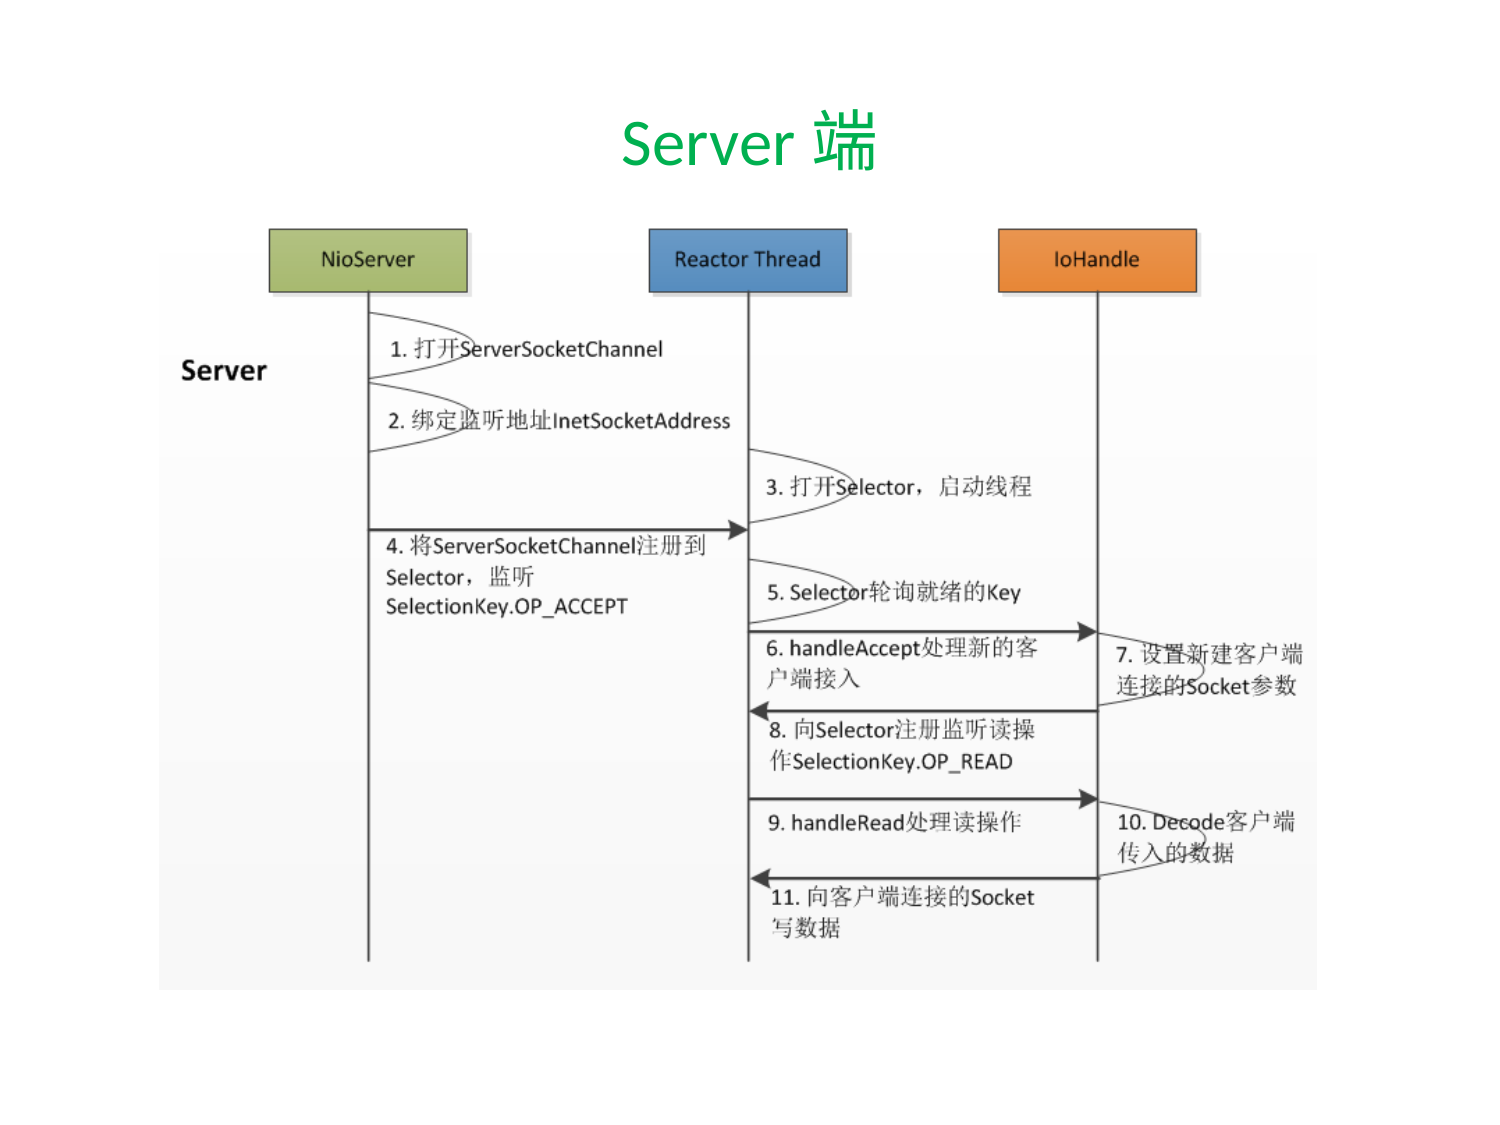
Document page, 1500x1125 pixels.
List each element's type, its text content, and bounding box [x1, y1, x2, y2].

title Server端 [75, 45, 1425, 233]
picture [159, 219, 1318, 990]
